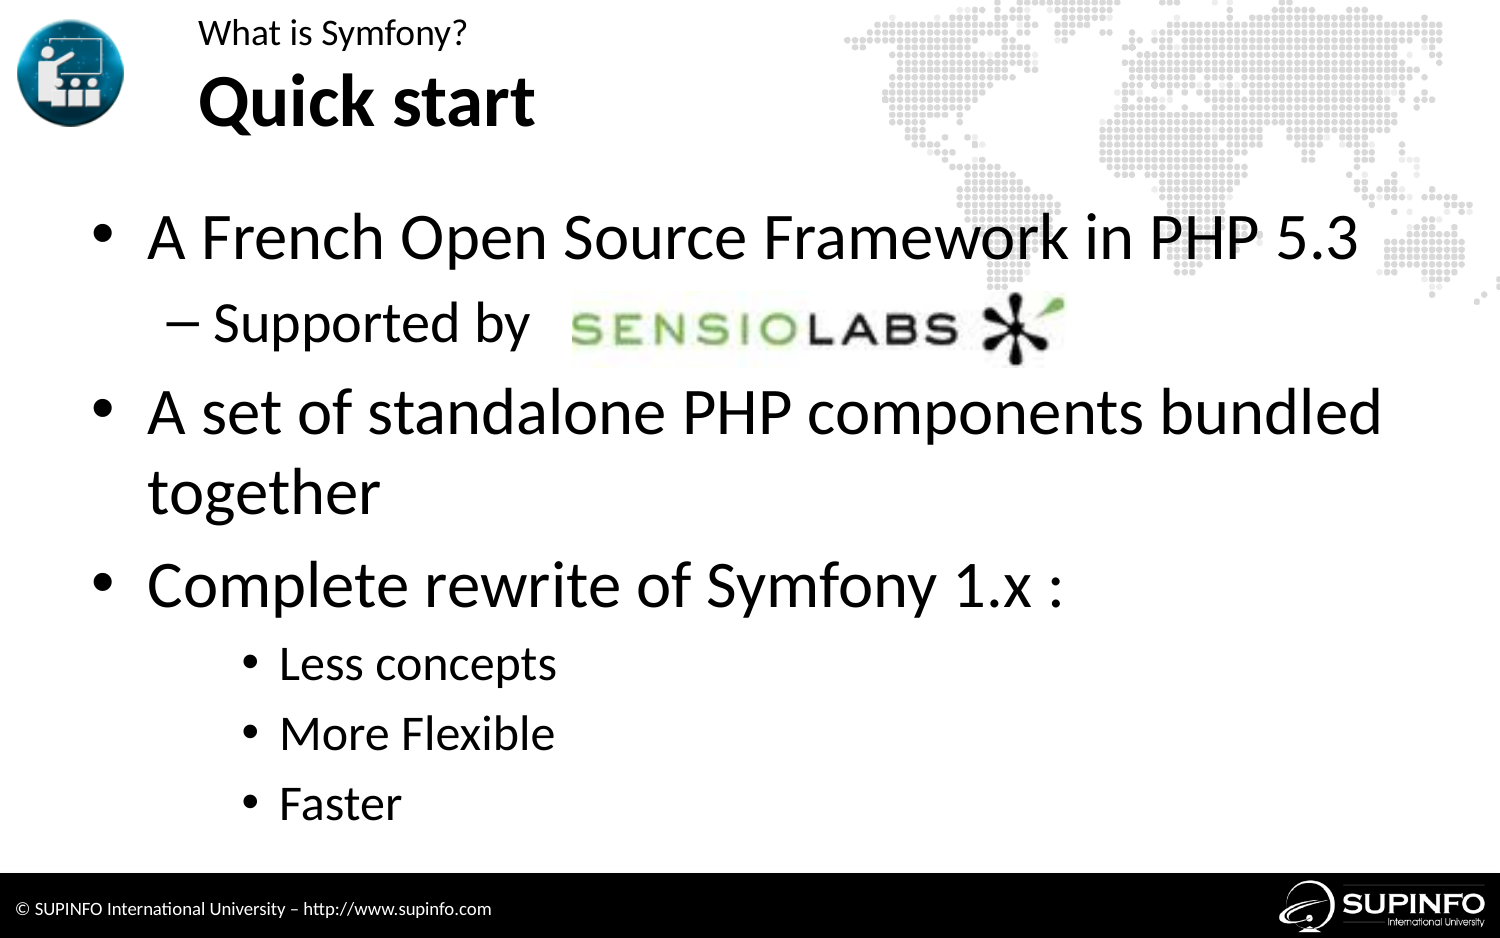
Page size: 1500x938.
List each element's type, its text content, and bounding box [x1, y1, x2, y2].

list A French Open Source Framework in PHP 5.3 Supported by A set of standalone PHP components bundled together Complete rewrite of Symfony 1.x : Less concepts More Flexible Faster [76, 185, 1436, 880]
picture [572, 291, 1067, 368]
list What is Symfony? [183, 0, 1459, 56]
picture [49, 37, 102, 75]
picture [844, 0, 1500, 327]
text_box [419, 28, 450, 90]
picture [1269, 870, 1494, 938]
picture [39, 46, 101, 107]
title Quick start [183, 56, 1459, 138]
picture [17, 19, 125, 127]
